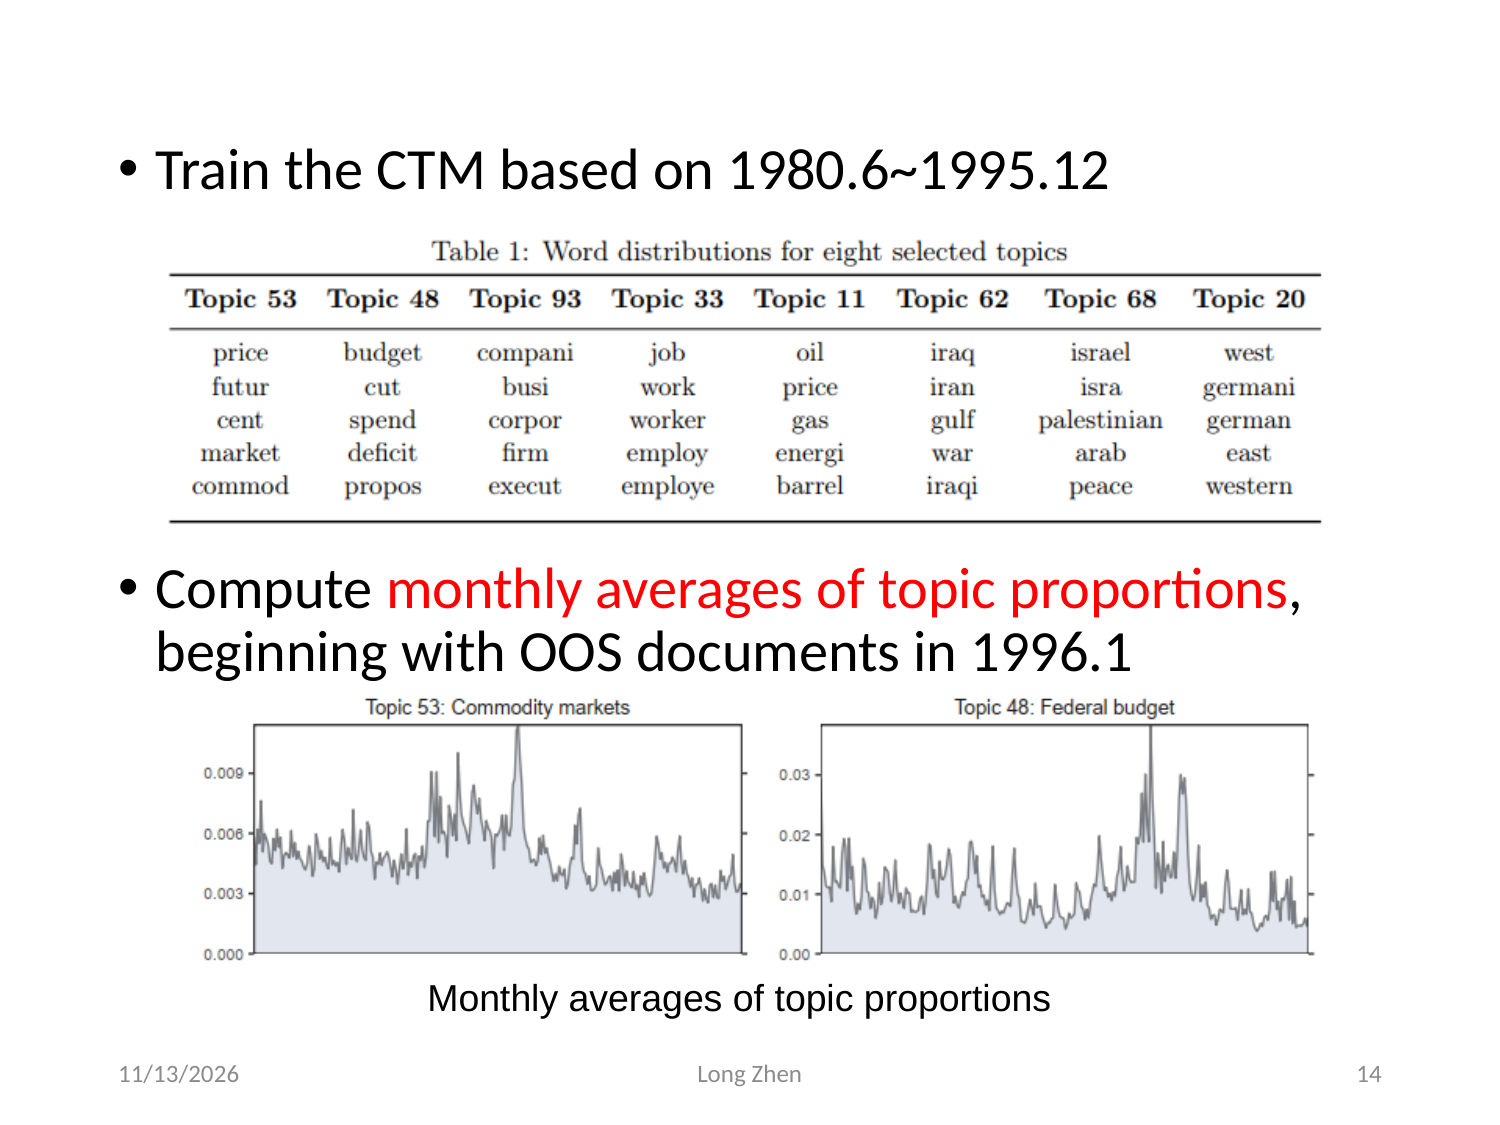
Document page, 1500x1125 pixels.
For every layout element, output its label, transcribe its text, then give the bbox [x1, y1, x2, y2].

text_box Monthly averages of topic proportions [412, 966, 1163, 1072]
picture [169, 685, 1337, 965]
list Train the CTM based on 1980.6~1995.12 Compute monthly averages of topic proportions, beginning with OOS documents in 1996.1 [103, 131, 1397, 846]
slide_number 14 [1059, 1042, 1397, 1103]
footer Long Zhen [496, 1072, 1004, 1103]
picture [163, 234, 1337, 535]
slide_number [103, 1042, 441, 1103]
